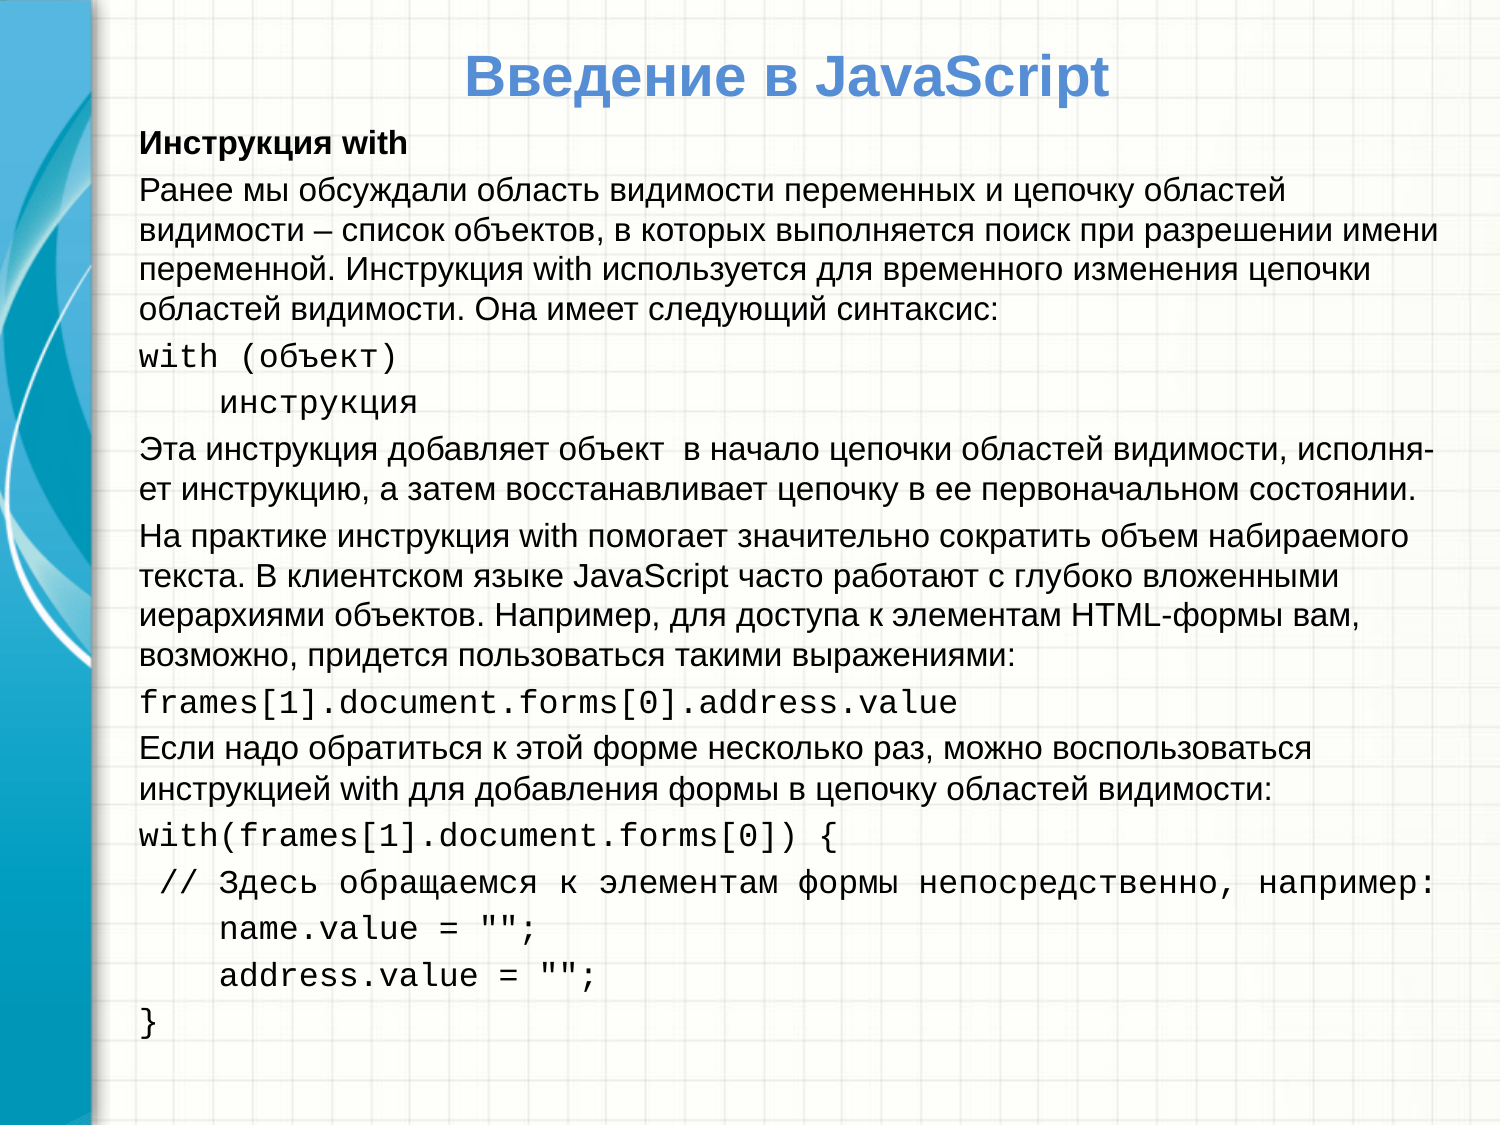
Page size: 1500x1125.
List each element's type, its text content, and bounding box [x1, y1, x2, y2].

title Введение в JavaScript [125, 44, 1450, 102]
list Инструкция with Ранее мы обсуждали область видимости переменных и цепочку областей видимости – список объектов, в которых выполняется поиск при разрешении имени переменной. Инструкция with используется для временного изменения цепочки областей видимости. Она имеет следующий синтаксис: with (объект) инструкция Эта инструкция добавляет объект в начало цепочки областей видимости, исполня-ет инструкцию, а затем восстанавливает цепочку в ее первоначальном состоянии. На практике инструкция with помогает значительно сократить объем набираемого текста. В клиентском языке JavaScript часто работают с глубоко вложенными иерархиями объектов. Например, для доступа к элементам HTML-формы вам, возможно, придется пользоваться такими выражениями: frames[1].document.forms[0].address.value Если надо обратиться к этой форме несколько раз, можно воспользоваться инструкцией with для добавления формы в цепочку областей видимости: with(frames[1].document.forms[0]) { // Здесь обращаемся к элементам формы непосредственно, например: name.value = ""; address.value = ""; } [123, 113, 1471, 1059]
picture [0, 0, 1500, 1125]
